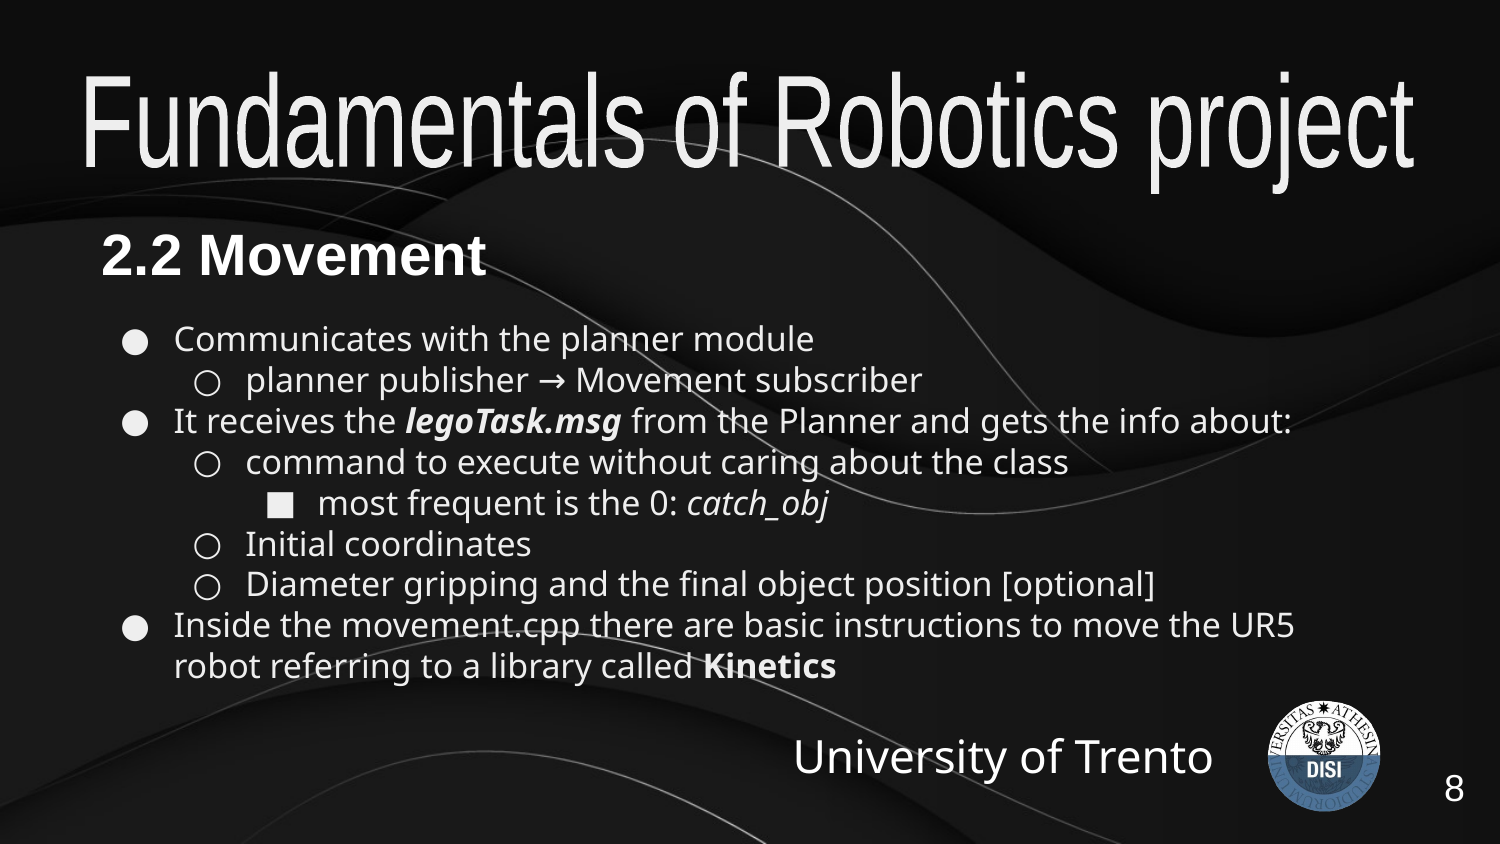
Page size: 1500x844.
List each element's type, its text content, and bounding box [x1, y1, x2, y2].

slide_number ‹#› [1364, 743, 1480, 830]
subtitle Communicates with the planner module planner publisher → Movement subscriber It receives the legoTask.msg from the Planner and gets the info about: command to execute without caring about the class most frequent is the 0: catch_obj Initial coordinates Diameter gripping and the final object position [optional] Inside the movement.cpp there are basic instructions to move the UR5 robot referring to a library called Kinetics [86, 302, 1324, 706]
picture [0, 0, 1500, 844]
text_box University of Trento [777, 713, 1261, 799]
text_box 2.2 Movement [86, 201, 765, 302]
